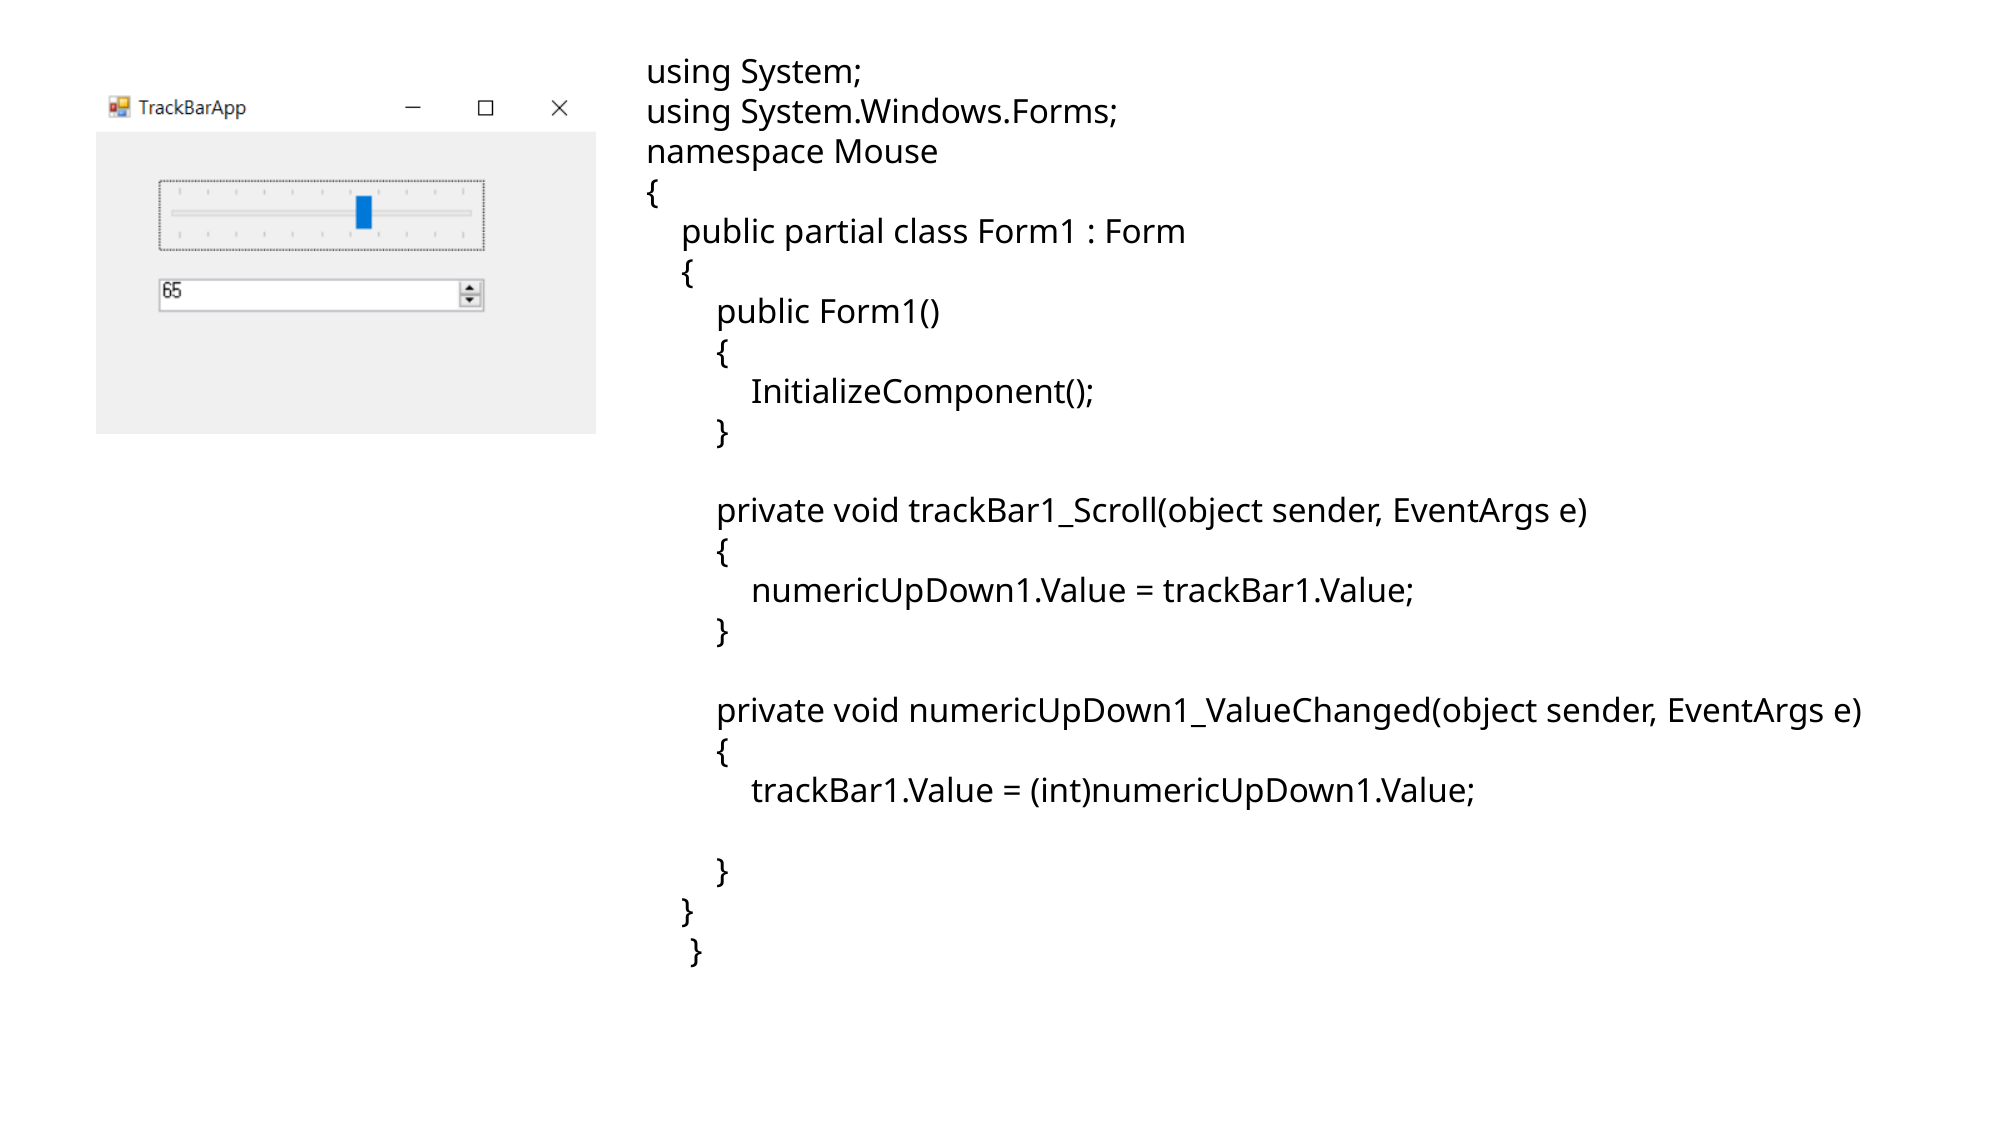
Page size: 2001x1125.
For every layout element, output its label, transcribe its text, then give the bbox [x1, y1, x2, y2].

text_box using System; using System.Windows.Forms; namespace Mouse { public partial class Form1 : Form { public Form1() { InitializeComponent(); } private void trackBar1_Scroll(object sender, EventArgs e) { numericUpDown1.Value = trackBar1.Value; } private void numericUpDown1_ValueChanged(object sender, EventArgs e) { trackBar1.Value = (int)numericUpDown1.Value; } } } [646, 50, 1917, 1021]
picture [96, 88, 596, 434]
